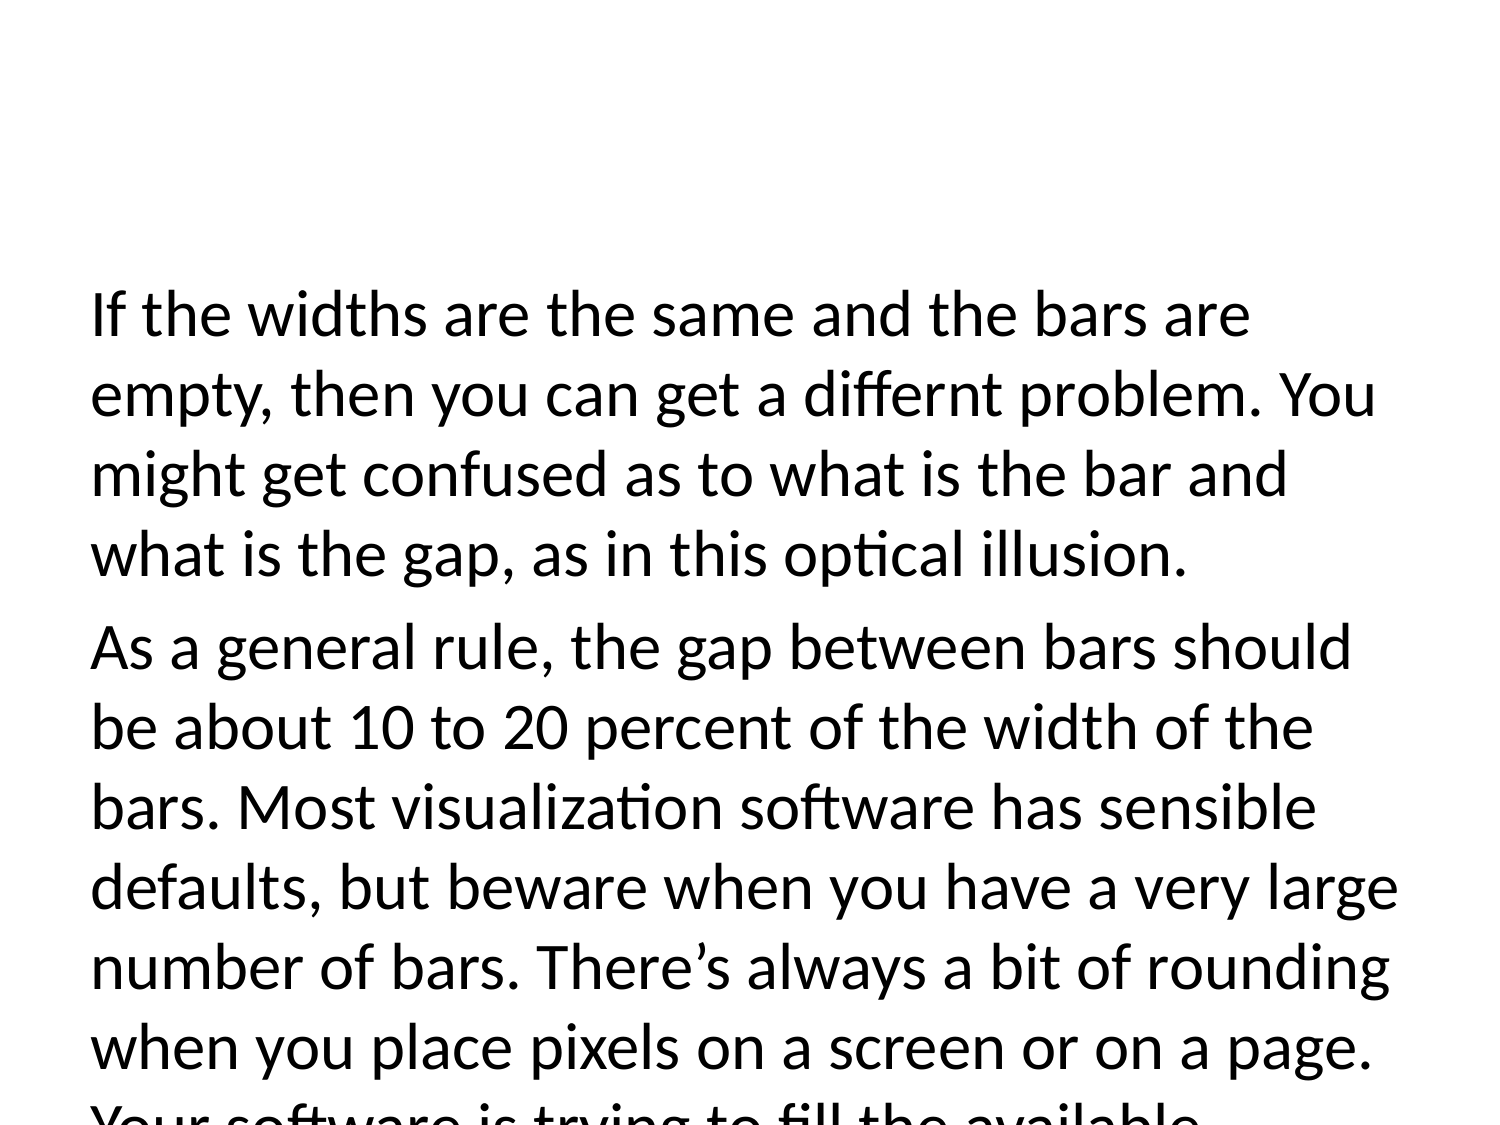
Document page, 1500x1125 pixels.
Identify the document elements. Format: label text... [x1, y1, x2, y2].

list If the widths are the same and the bars are empty, then you can get a differnt problem. You might get confused as to what is the bar and what is the gap, as in this optical illusion. As a general rule, the gap between bars should be about 10 to 20 percent of the width of the bars. Most visualization software has sensible defaults, but beware when you have a very large number of bars. There’s always a bit of rounding when you place pixels on a screen or on a page. Your software is trying to fill the available plotting area, so it may have to squeeze or stretch one gap or another. This unevenness can become noticeable when the gaps are only a few pixels wide. ((Show an example of this using the scotus data)) [75, 262, 1425, 1005]
